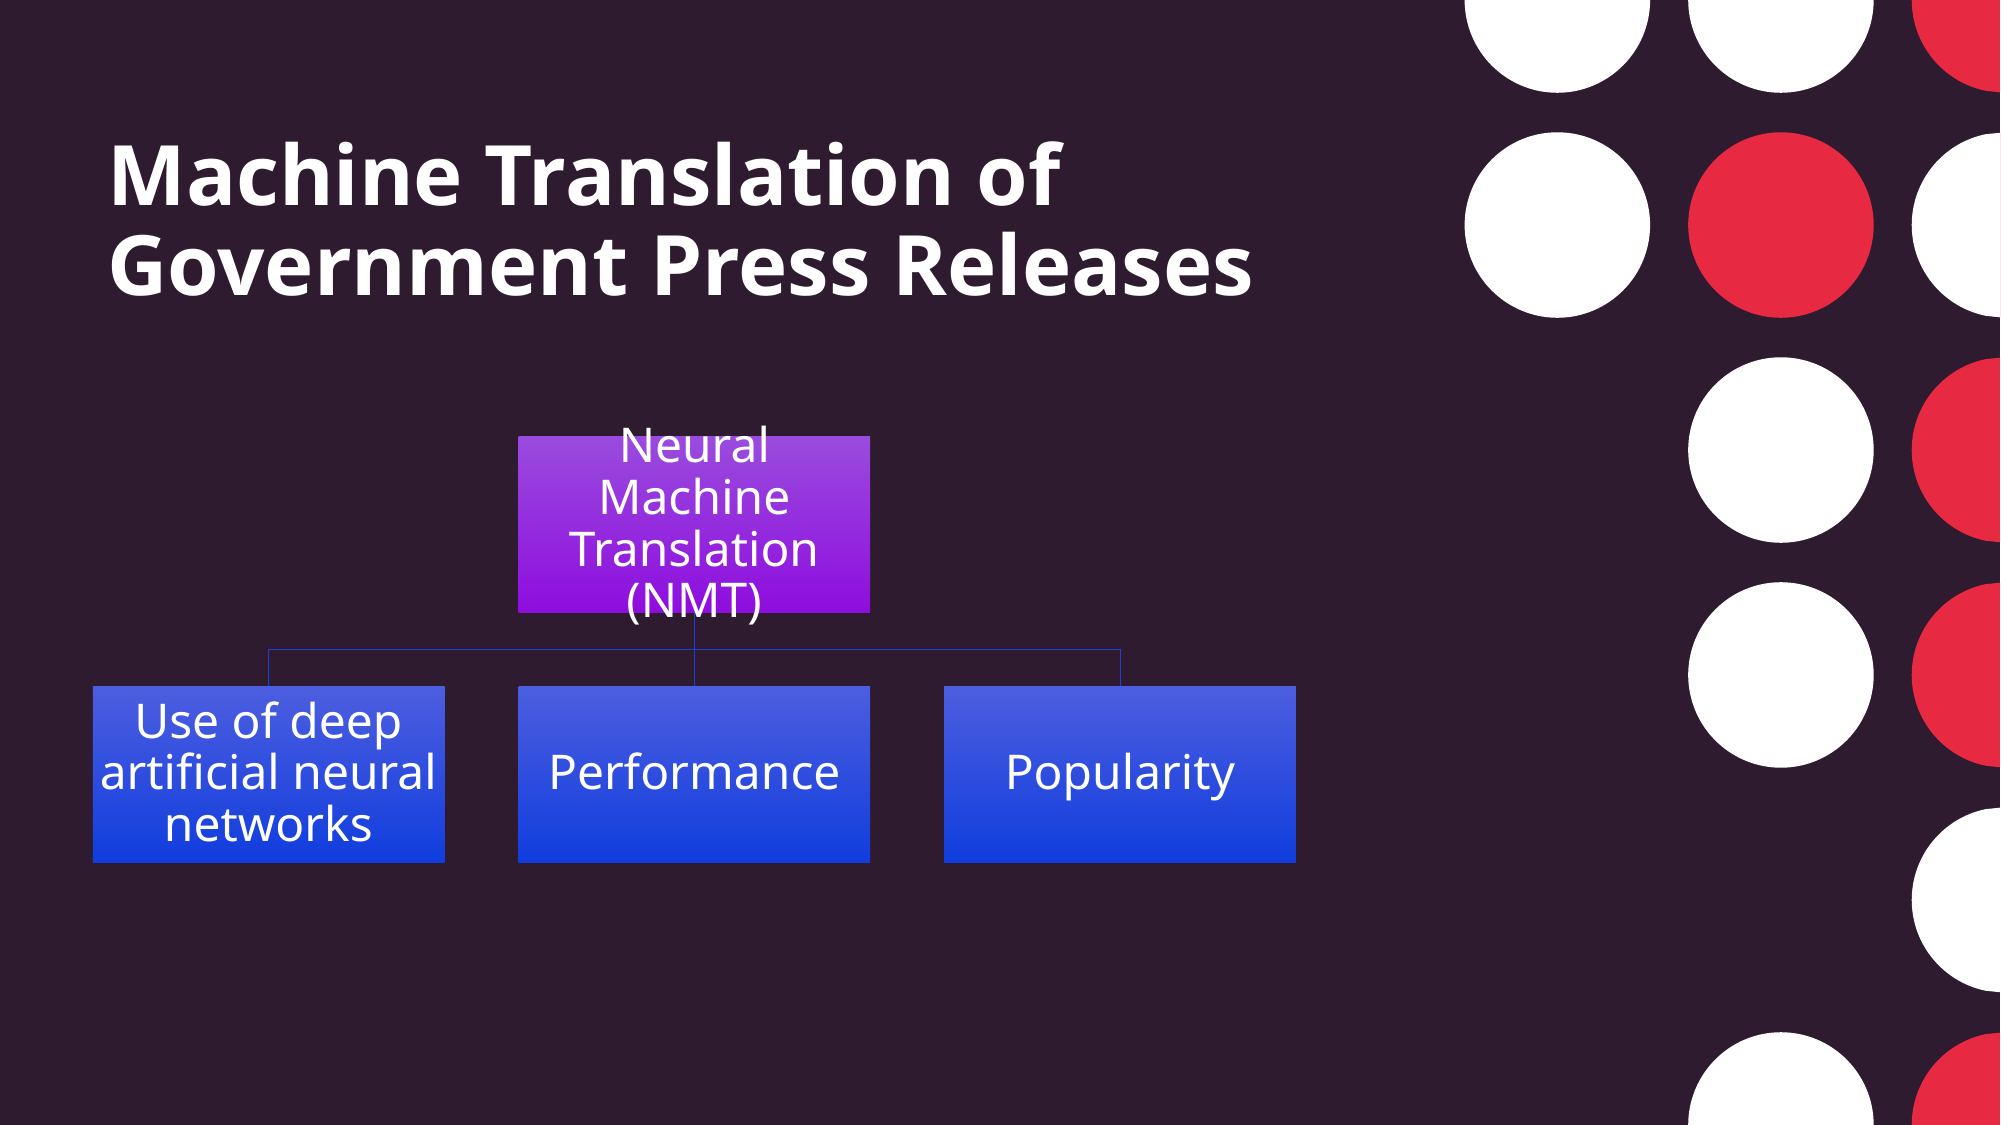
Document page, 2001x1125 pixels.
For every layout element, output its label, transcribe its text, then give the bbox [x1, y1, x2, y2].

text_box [92, 354, 1297, 946]
title Machine Translation of Government Press Releases [92, 126, 1297, 335]
text_box [0, 0, 1464, 1125]
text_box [1464, 0, 2000, 1125]
